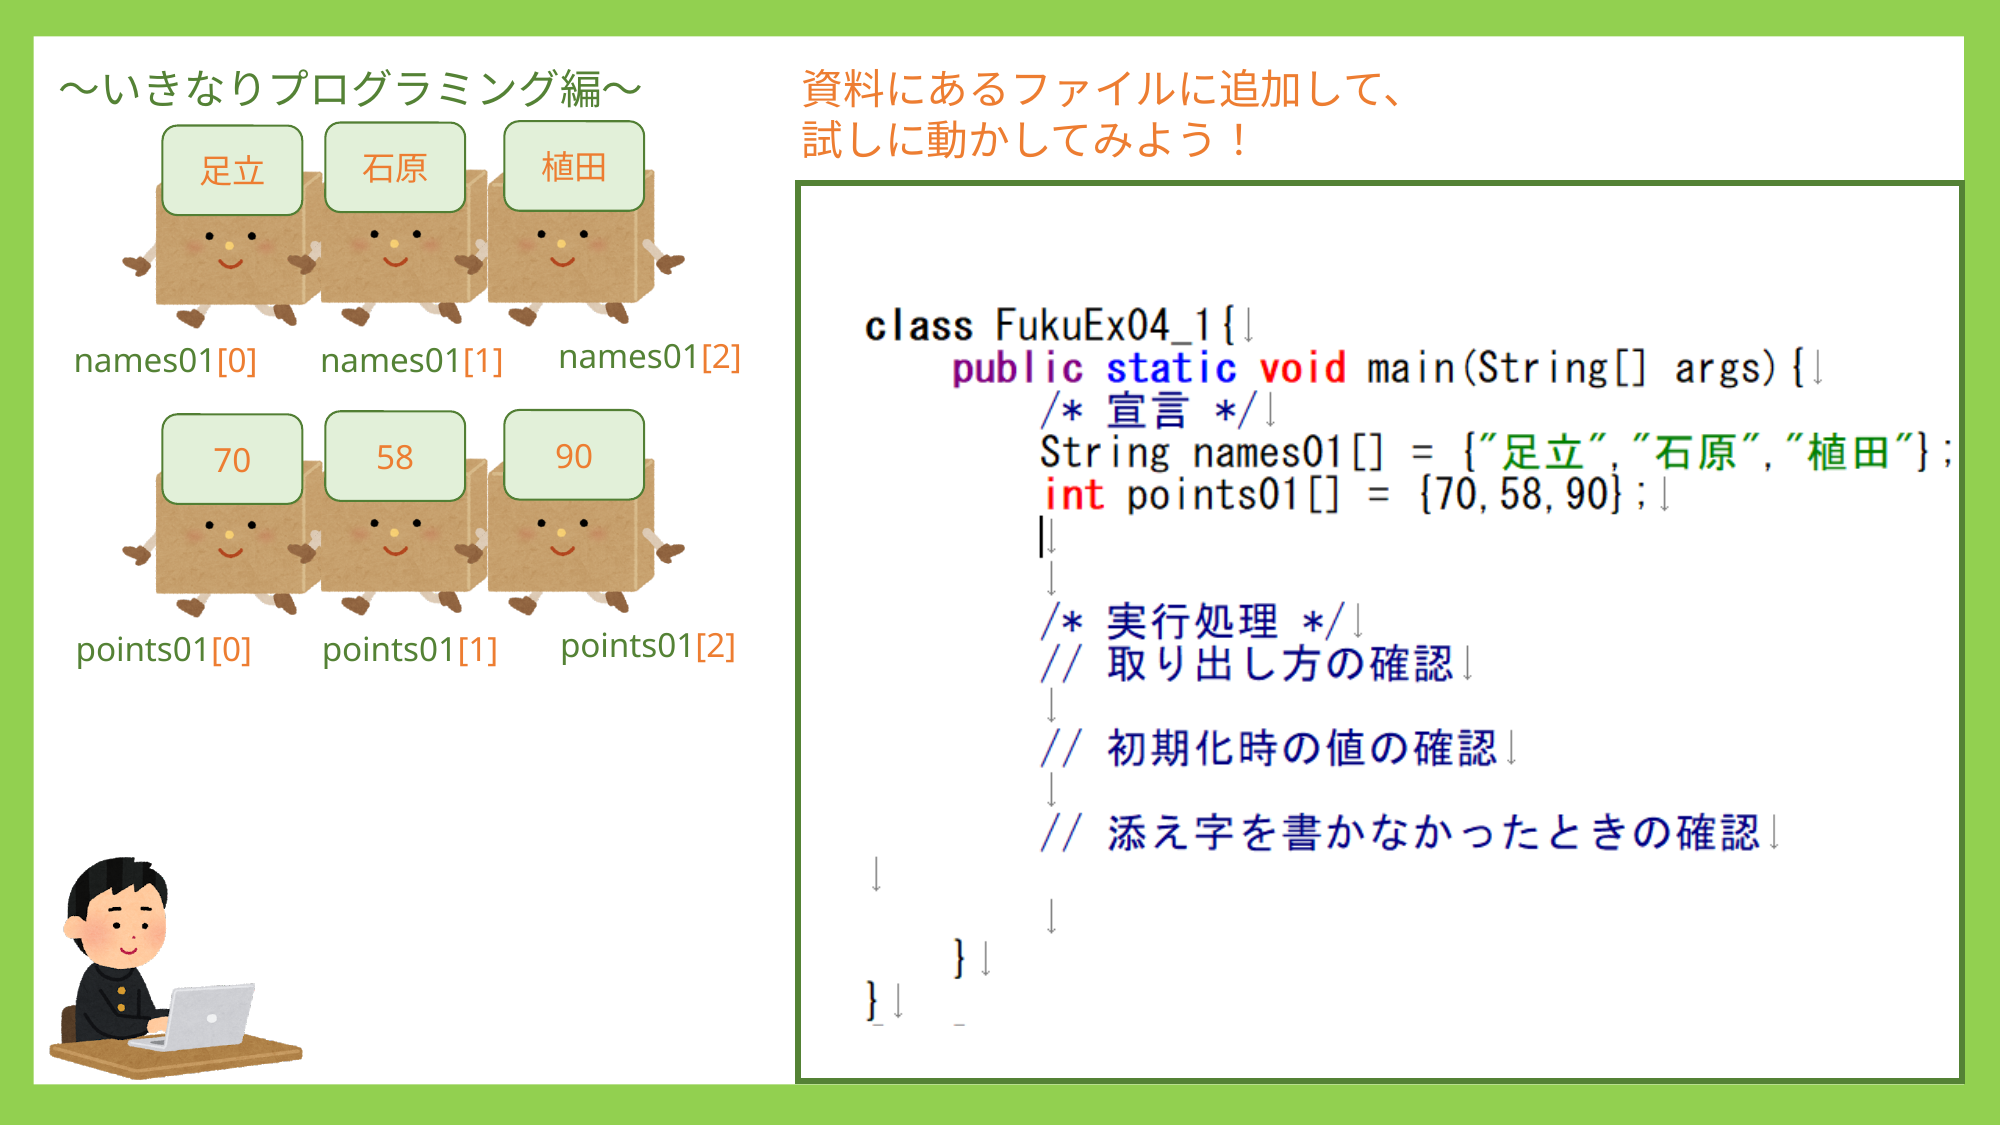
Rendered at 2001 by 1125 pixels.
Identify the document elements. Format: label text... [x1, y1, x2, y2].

text_box names01[2] [543, 327, 757, 383]
text_box 70 [163, 413, 300, 421]
text_box 90 [504, 408, 644, 419]
text_box 石原 [326, 121, 465, 130]
text_box 植田 [504, 120, 644, 130]
text_box names01[1] [305, 352, 519, 387]
text_box 足立 [163, 124, 300, 132]
text_box points01[2] [545, 616, 752, 672]
text_box names01[0] [58, 332, 273, 387]
text_box 58 [326, 410, 465, 419]
picture [857, 300, 1955, 1026]
picture [114, 130, 691, 354]
text_box points01[0] [60, 620, 268, 676]
picture [44, 840, 309, 1097]
picture [114, 419, 691, 643]
text_box ～いきなりプログラミング編～ [44, 55, 659, 121]
text_box 資料にあるファイルに追加して、 試しに動かしてみよう！ [786, 55, 1435, 171]
text_box points01[1] [307, 641, 514, 676]
text_box [797, 182, 1963, 1082]
